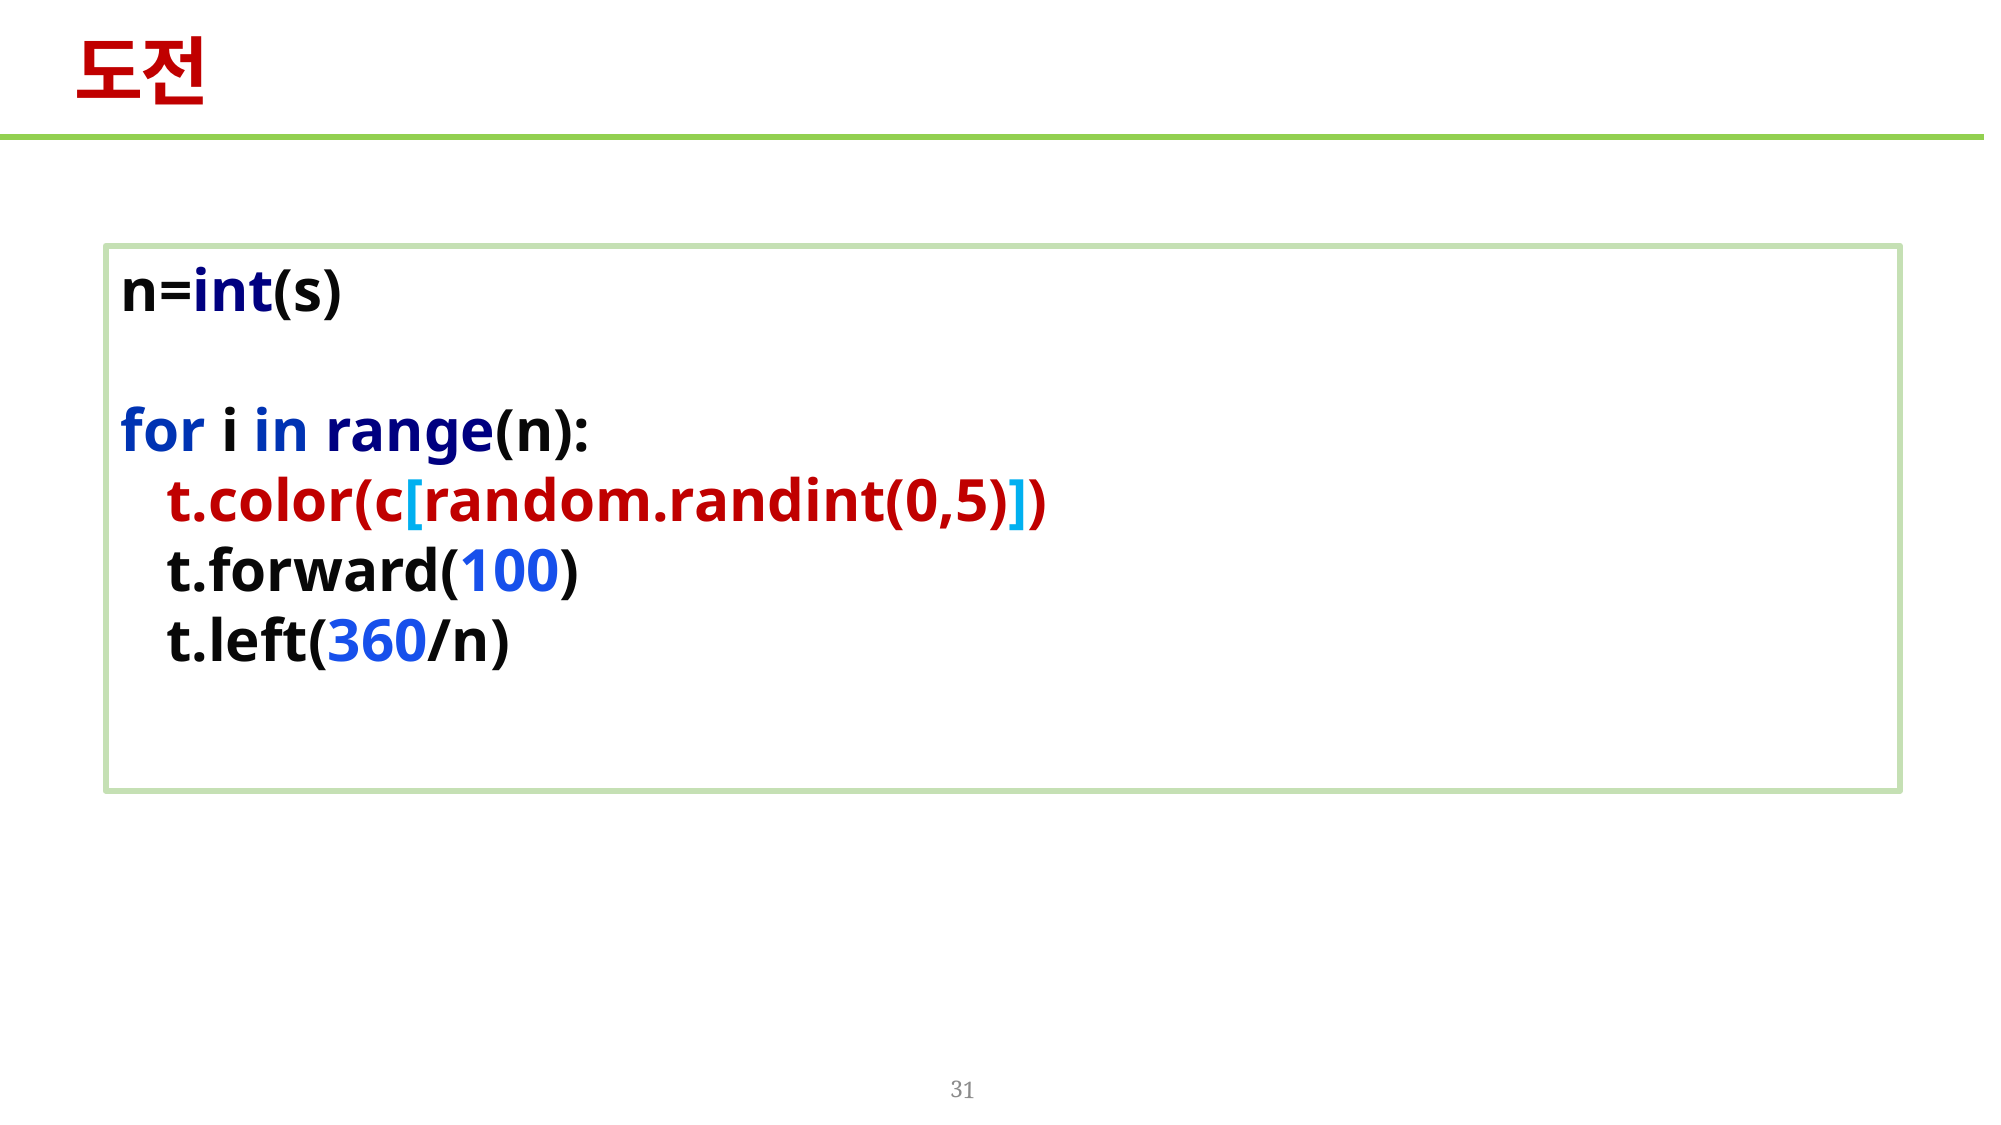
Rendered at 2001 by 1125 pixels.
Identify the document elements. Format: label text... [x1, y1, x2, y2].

text_box n=int(s) for i in range(n): t.color(c[random.randint(0,5)]) t.forward(100) t.left(360/n) [105, 245, 1900, 791]
slide_number 31 [911, 1066, 1015, 1116]
title 도전 [59, 31, 1545, 120]
